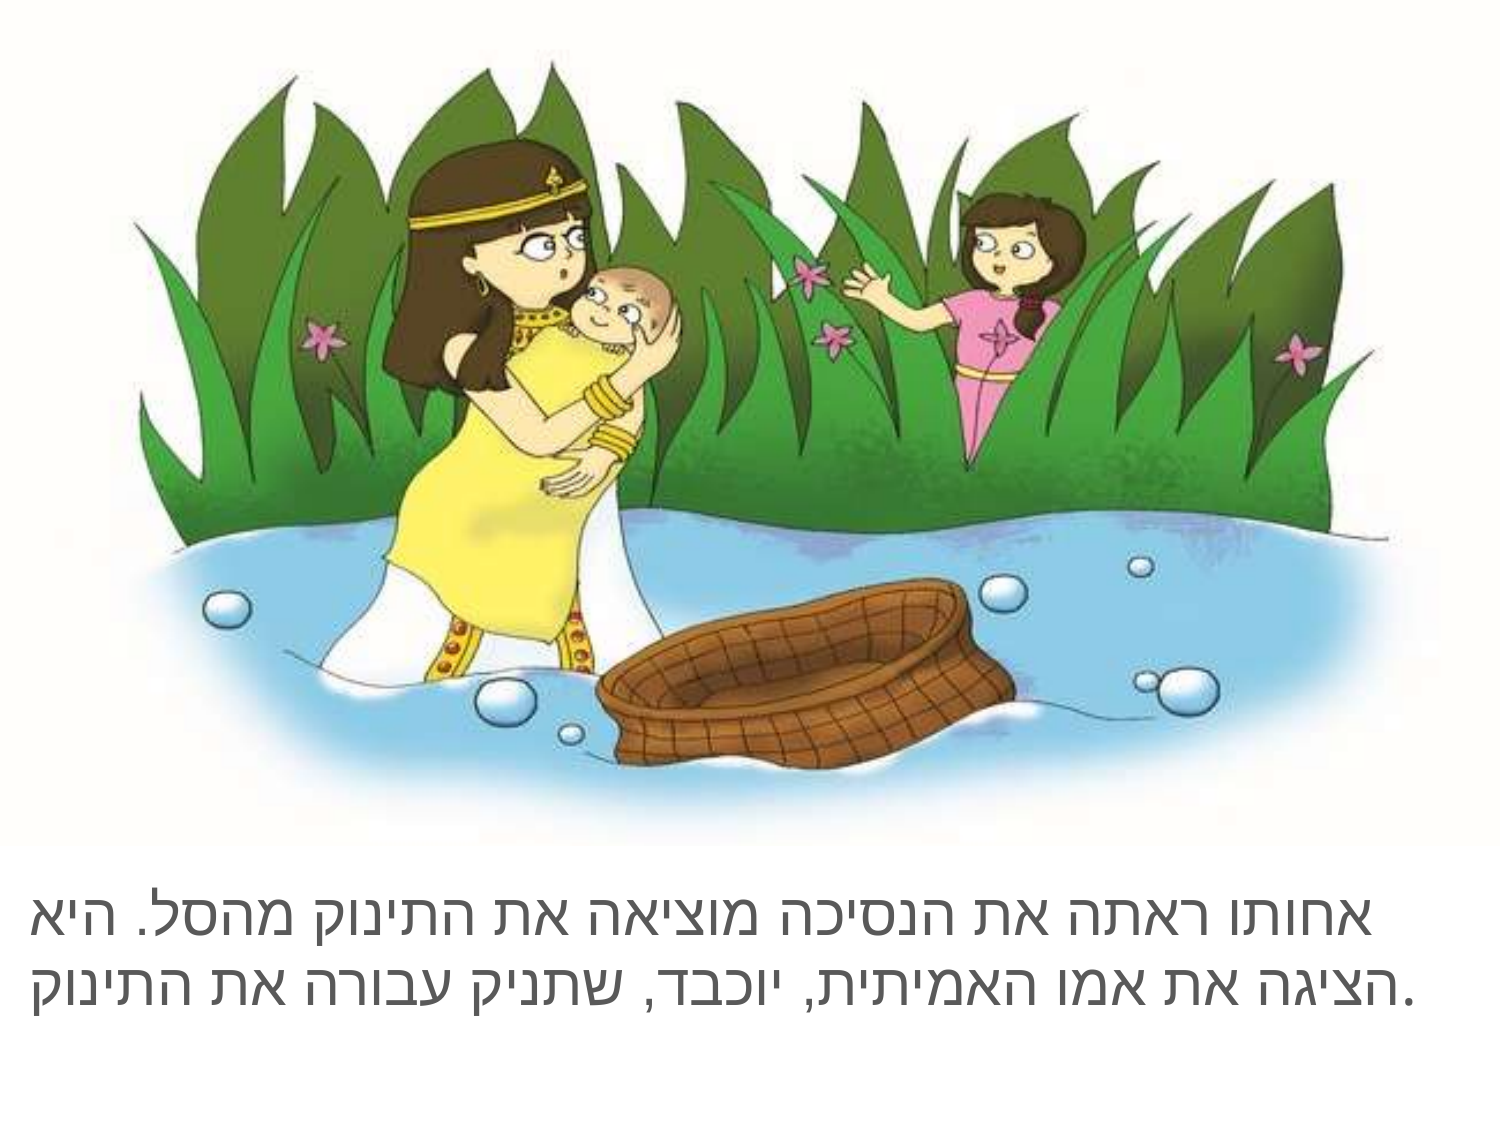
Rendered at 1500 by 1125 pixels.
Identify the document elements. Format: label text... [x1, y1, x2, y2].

text_box אחותו ראתה את הנסיכה מוציאה את התינוק מהסל. היא הציגה את אמו האמיתית, יוכבד, שתניק עבורה את התינוק. [14, 869, 1500, 1025]
picture [0, 0, 1500, 847]
